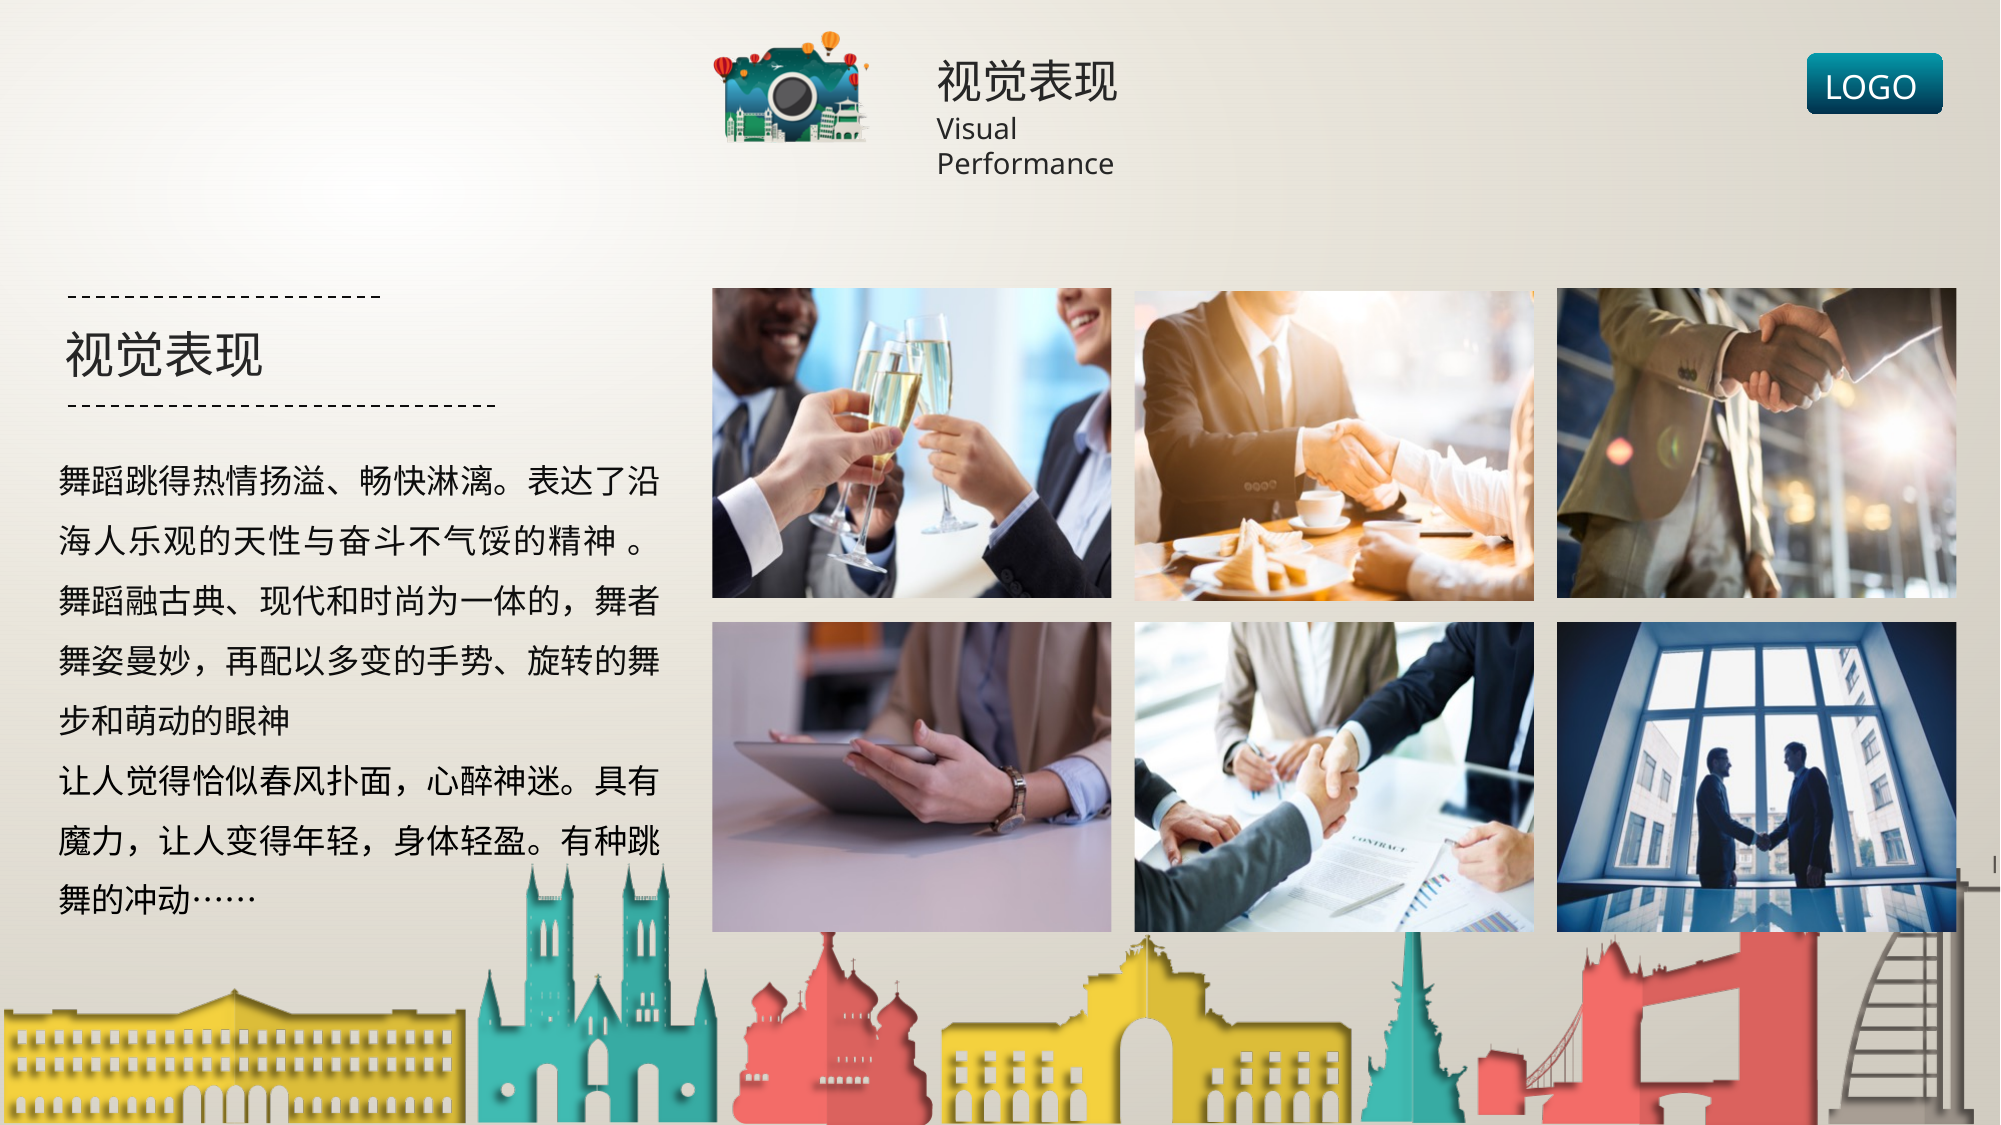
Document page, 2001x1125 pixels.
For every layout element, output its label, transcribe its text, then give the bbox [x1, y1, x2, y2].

text_box 舞蹈跳得热情扬溢、畅快淋漓。表达了沿海人乐观的天性与奋斗不气馁的精神 。舞蹈融古典、现代和时尚为一体的，舞者舞姿曼妙，再配以多变的手势、旋转的舞步和萌动的眼神 让人觉得恰似春风扑面，心醉神迷。具有魔力，让人变得年轻，身体轻盈。有种跳舞的冲动…… [43, 433, 677, 982]
text_box [711, 622, 1113, 933]
text_box [1556, 622, 1957, 933]
text_box [1556, 288, 1957, 598]
text_box 视觉表现 [921, 45, 1208, 102]
picture [0, 0, 2001, 1125]
text_box [711, 288, 1113, 598]
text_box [49, 296, 495, 406]
text_box Visual Performance [921, 102, 1208, 188]
text_box [1134, 622, 1535, 933]
text_box [1134, 291, 1535, 602]
